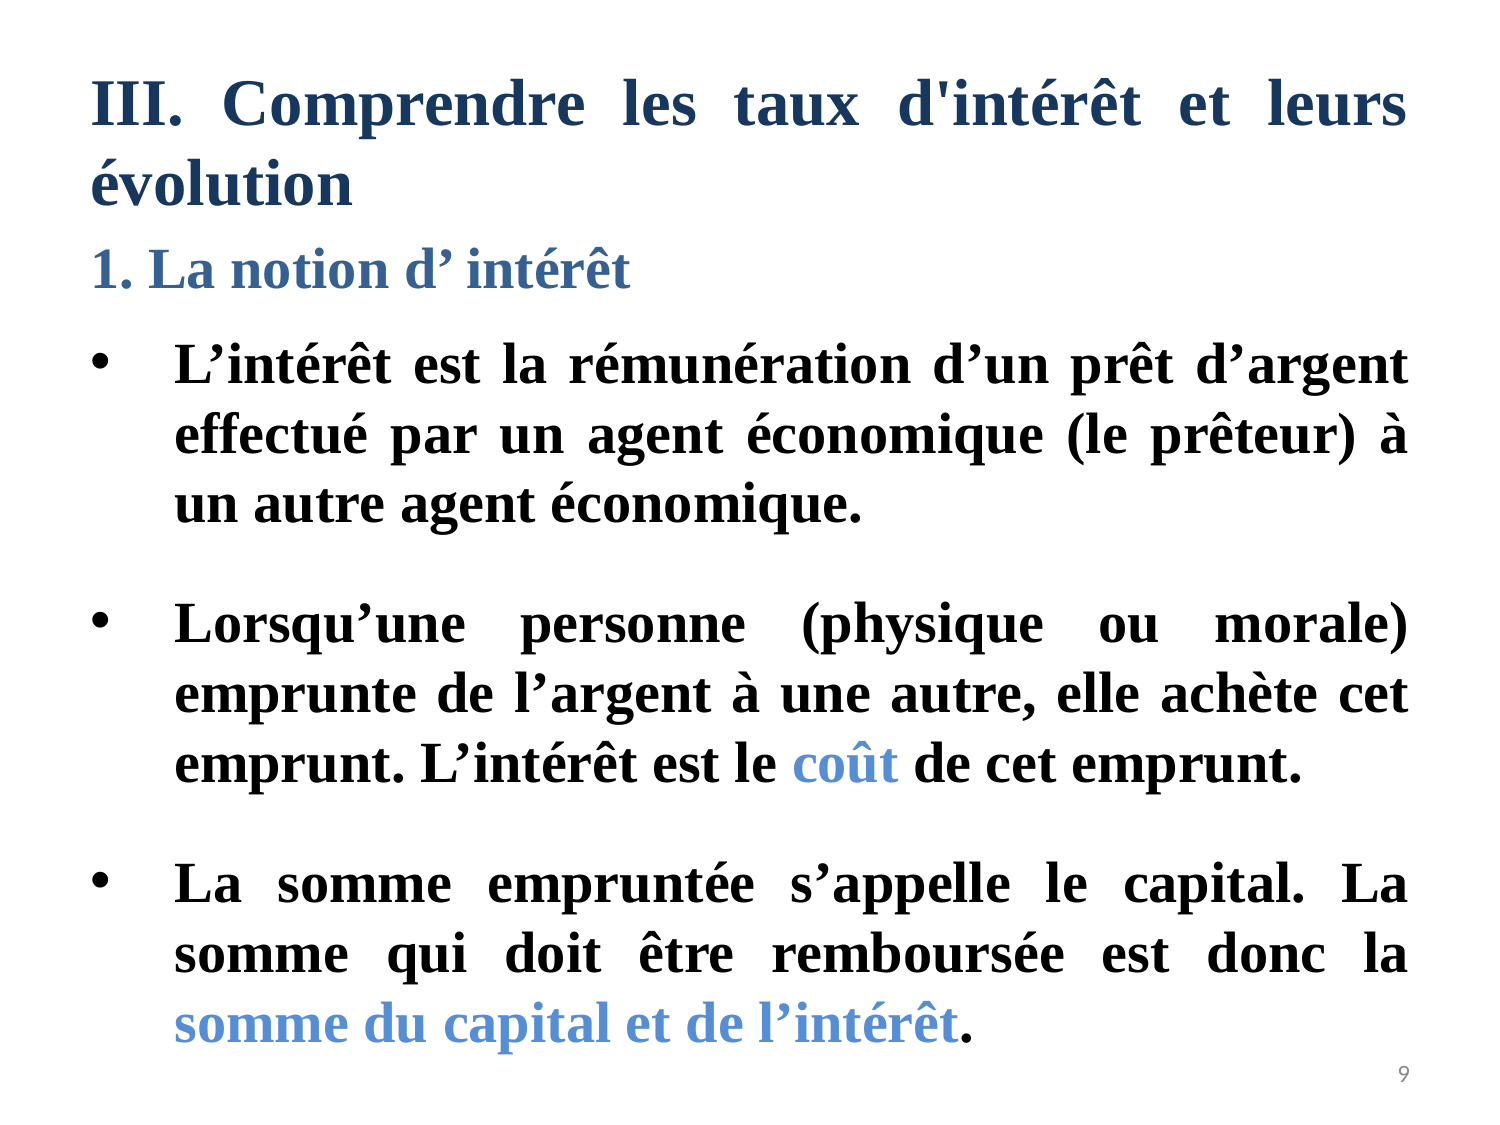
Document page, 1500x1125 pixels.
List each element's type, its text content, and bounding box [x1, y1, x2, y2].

list 1. La notion d’ intérêt L’intérêt est la rémunération d’un prêt d’argent effectué par un agent économique (le prêteur) à un autre agent économique. Lorsqu’une personne (physique ou morale) emprunte de l’argent à une autre, elle achète cet emprunt. L’intérêt est le coût de cet emprunt. La somme empruntée s’appelle le capital. La somme qui doit être remboursée est donc la somme du capital et de l’intérêt. [75, 222, 1425, 1067]
title III. Comprendre les taux d'intérêt et leurs évolution [75, 45, 1425, 222]
slide_number 9 [1074, 1042, 1425, 1103]
